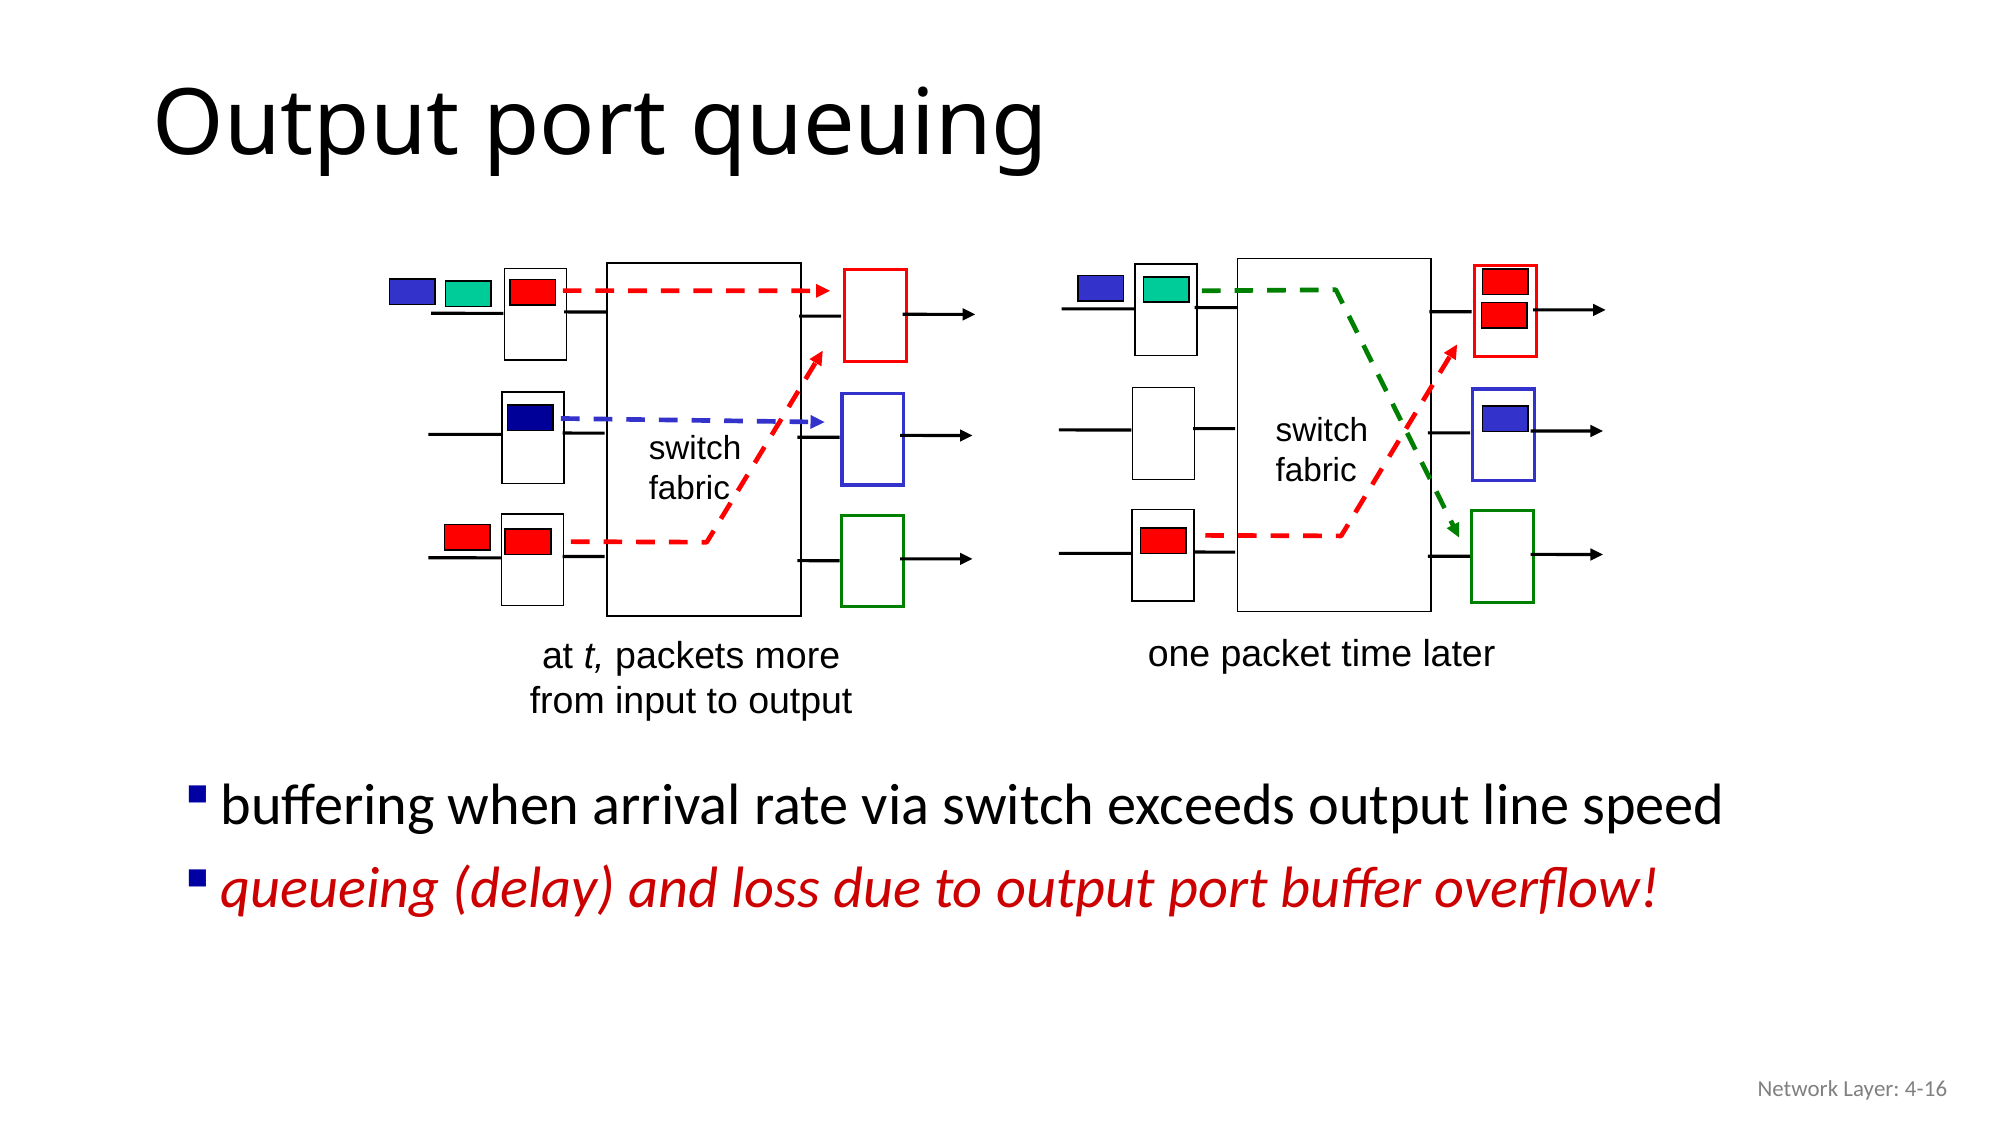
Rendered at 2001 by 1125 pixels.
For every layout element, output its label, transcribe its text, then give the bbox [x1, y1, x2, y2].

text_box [389, 258, 1606, 730]
slide_number Network Layer: 4-16 [1512, 1056, 1963, 1117]
title Output port queuing [137, 51, 1863, 198]
text_box buffering when arrival rate via switch exceeds output line speed queueing (delay) and loss due to output port buffer overflow! [147, 766, 1798, 1055]
